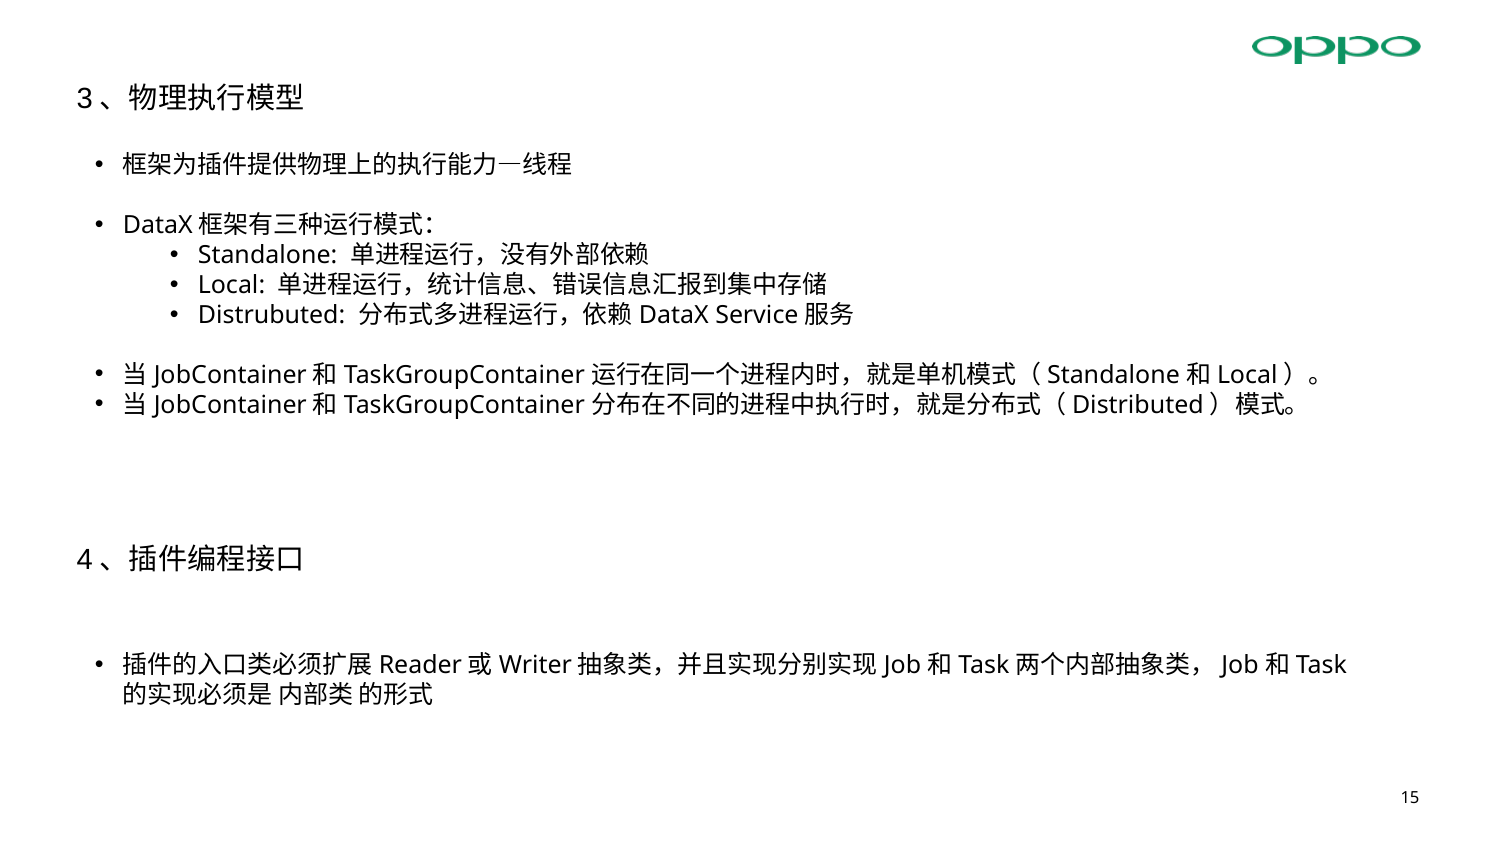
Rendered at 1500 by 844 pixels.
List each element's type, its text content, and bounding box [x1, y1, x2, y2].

text_box 4、插件编程接口 [45, 527, 546, 589]
picture [1252, 36, 1421, 64]
text_box 框架为插件提供物理上的执行能力—线程 DataX框架有三种运行模式： Standalone: 单进程运行，没有外部依赖 Local: 单进程运行，统计信息、错误信息汇报到集中存储 Distrubuted: 分布式多进程运行，依赖DataX Service服务 当JobContainer和TaskGroupContainer运行在同一个进程内时，就是单机模式（Standalone和Local）。 当JobContainer和TaskGroupContainer分布在不同的进程中执行时，就是分布式（Distributed）模式。 [79, 141, 1365, 426]
text_box 3、物理执行模型 [45, 66, 546, 127]
text_box 插件的入口类必须扩展Reader或Writer抽象类，并且实现分别实现Job和Task两个内部抽象类，Job和Task的实现必须是 内部类 的形式 [79, 641, 1365, 806]
